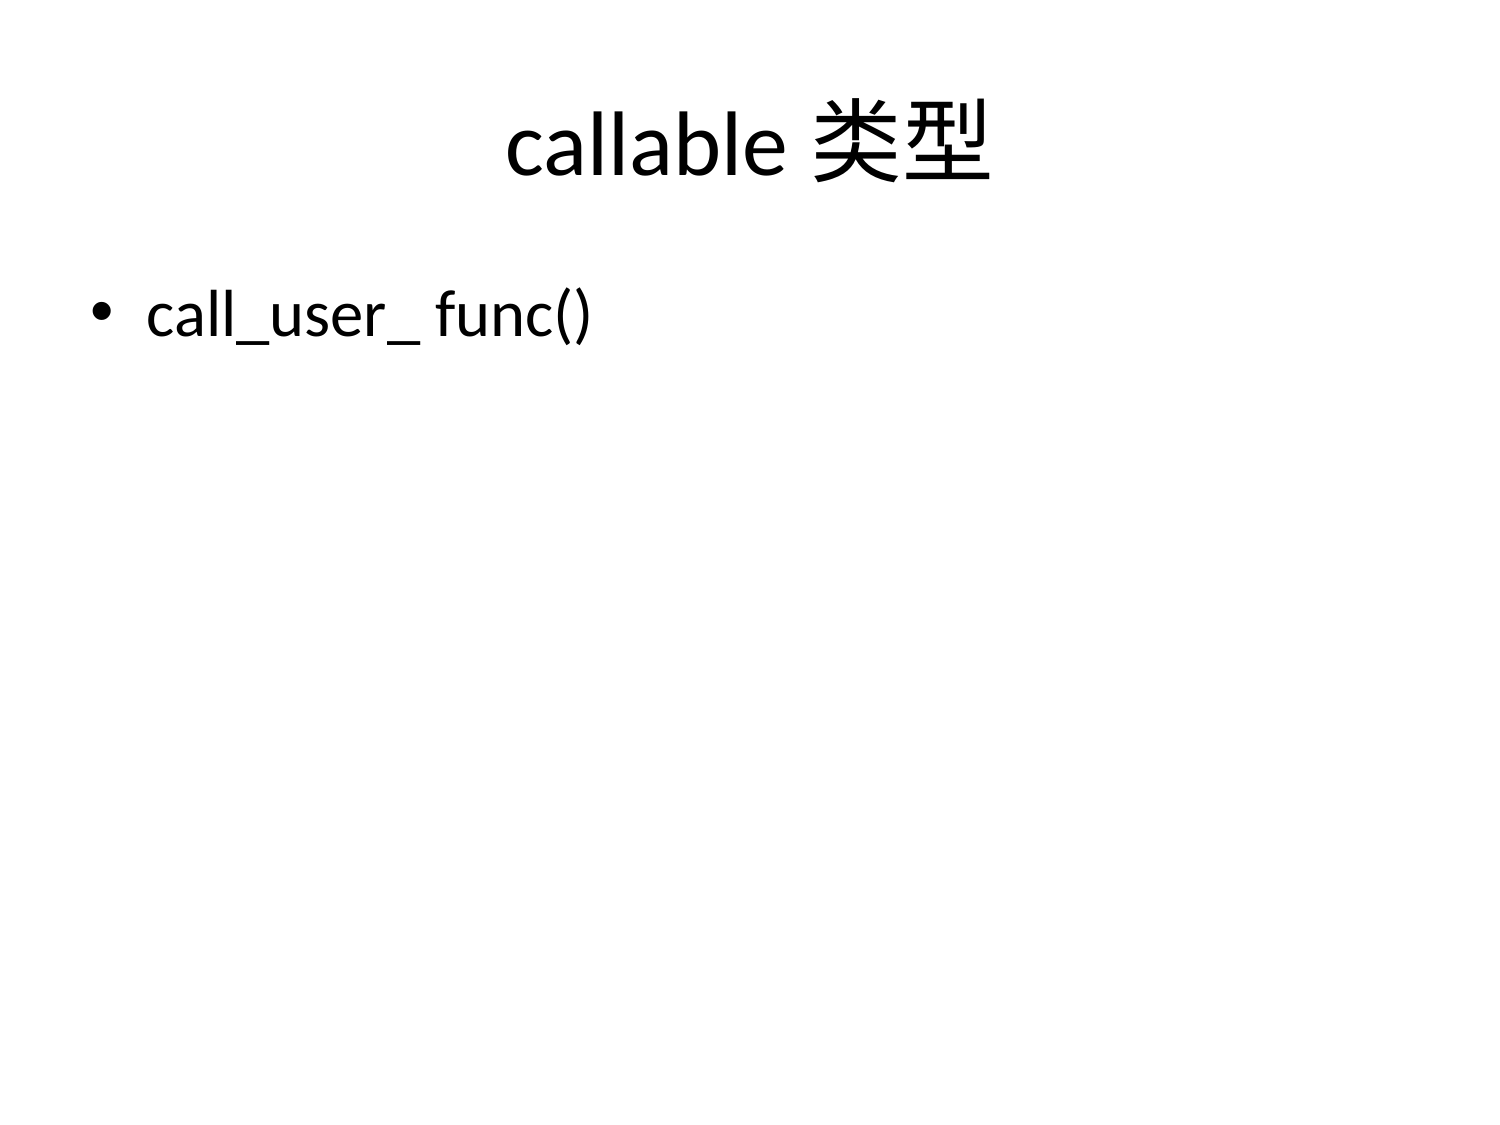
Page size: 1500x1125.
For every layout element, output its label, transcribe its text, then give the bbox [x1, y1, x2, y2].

list call_user_ func() [75, 262, 1425, 1005]
title callable类型 [75, 45, 1425, 233]
